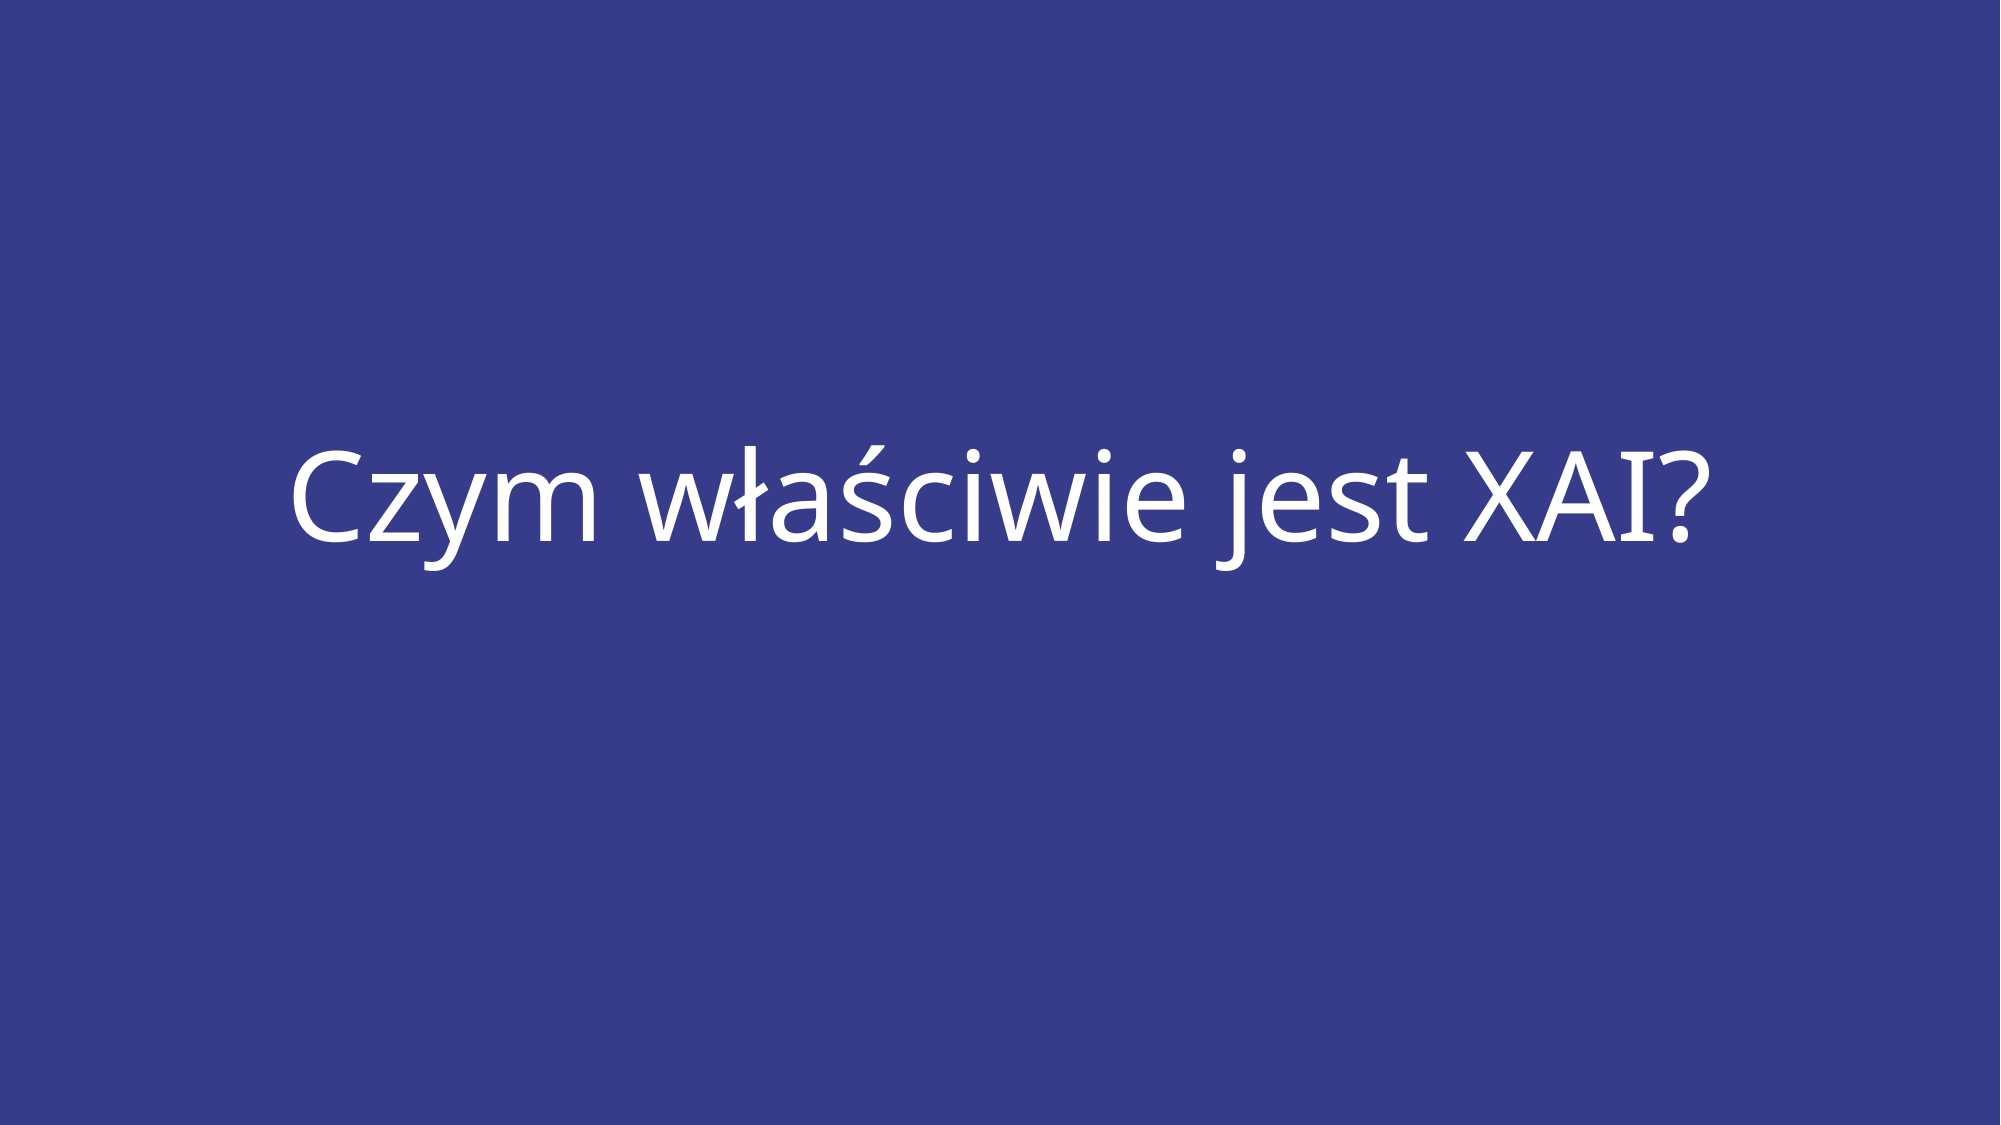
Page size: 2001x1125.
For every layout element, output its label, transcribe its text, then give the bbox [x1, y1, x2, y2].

title Czym właściwie jest XAI? [249, 184, 1750, 576]
